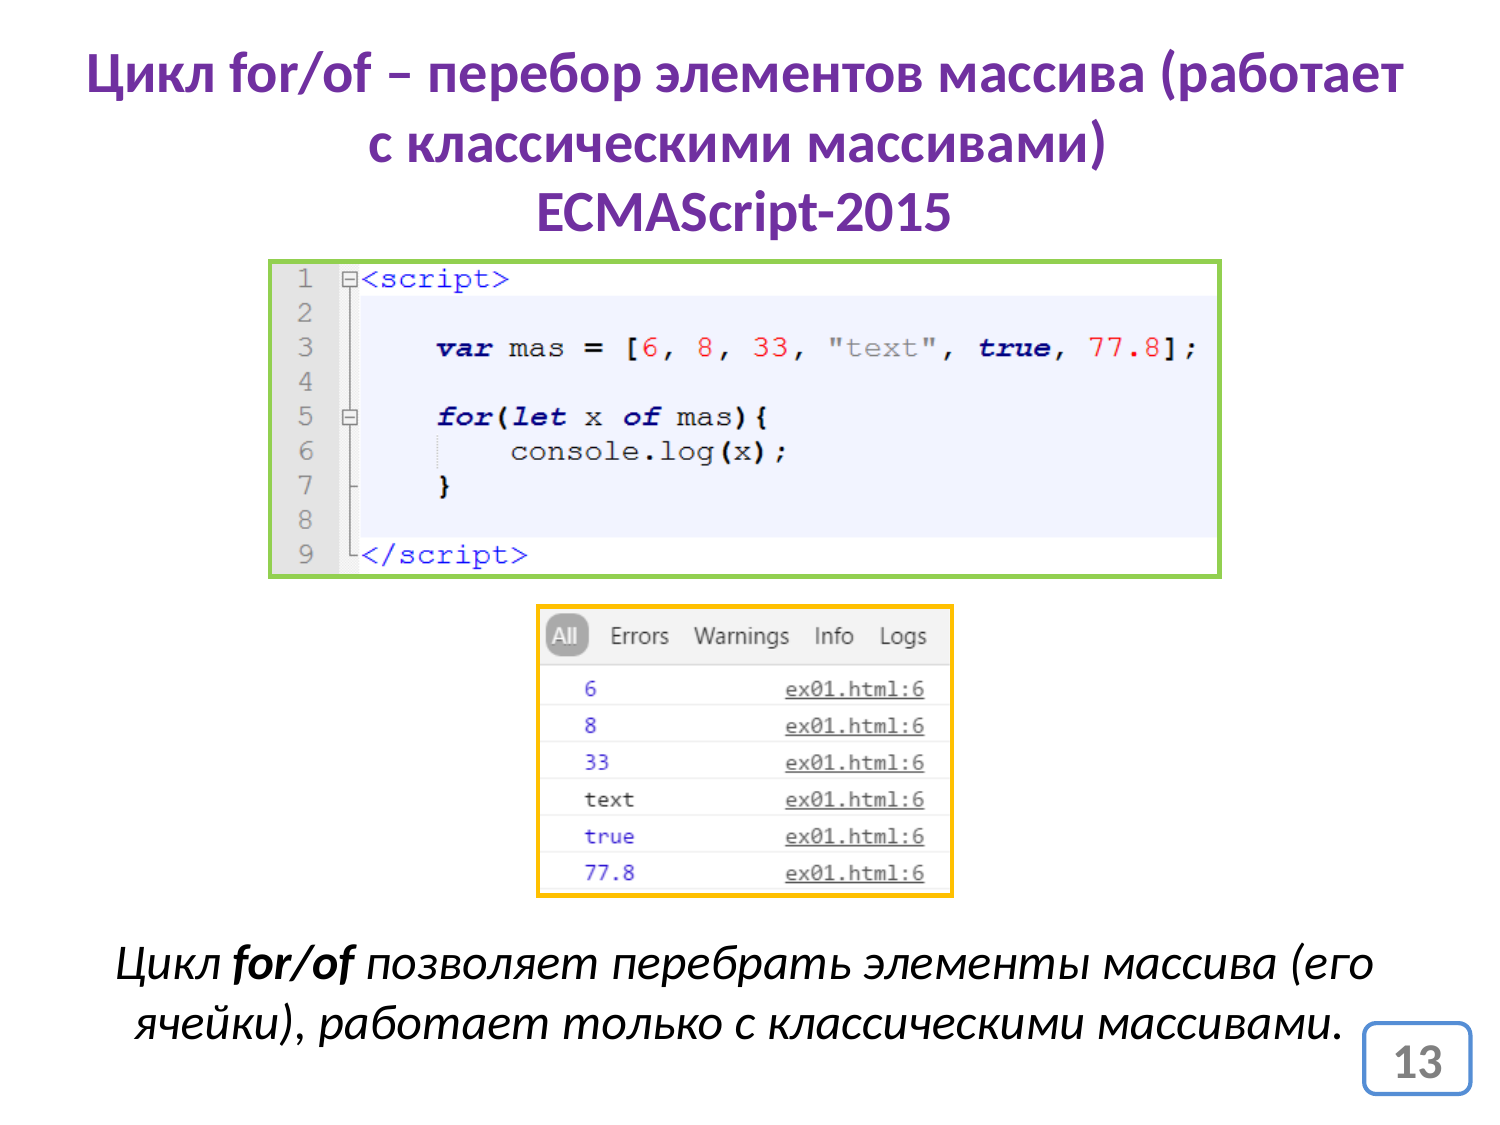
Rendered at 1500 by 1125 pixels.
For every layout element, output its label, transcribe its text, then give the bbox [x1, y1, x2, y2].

picture [539, 608, 950, 894]
text_box 13 [1362, 1021, 1473, 1097]
text_box Цикл for/of позволяет перебрать элементы массива (его ячейки), работает только с классическими массивами. [83, 922, 1407, 1057]
title Цикл for/of – перебор элементов массива (работает с классическими массивами) ECMAScript-2015 [69, 42, 1420, 235]
picture [272, 263, 1218, 575]
